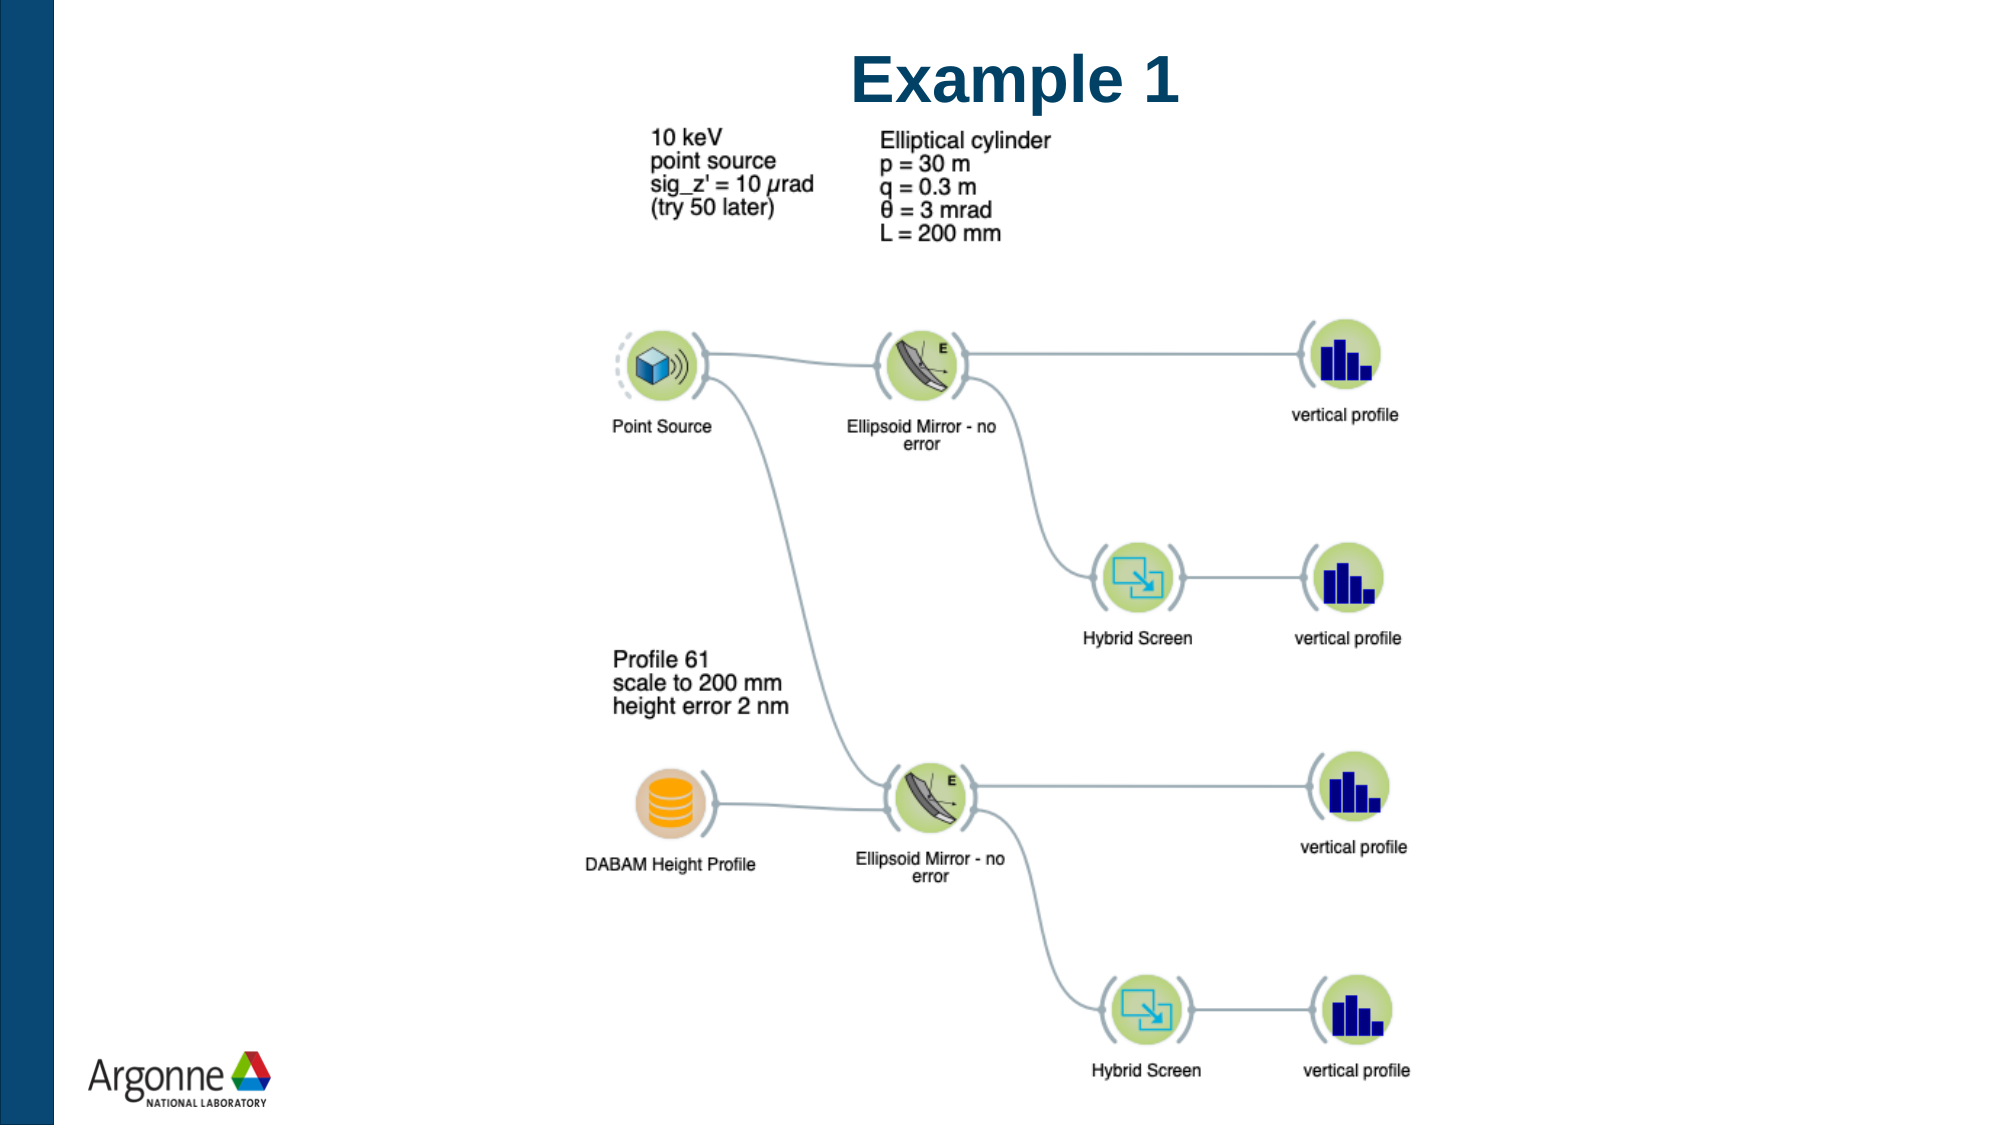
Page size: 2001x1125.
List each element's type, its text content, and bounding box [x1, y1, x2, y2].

picture [88, 1051, 271, 1107]
picture [584, 126, 1465, 1113]
title Example 1 [99, 29, 1932, 123]
